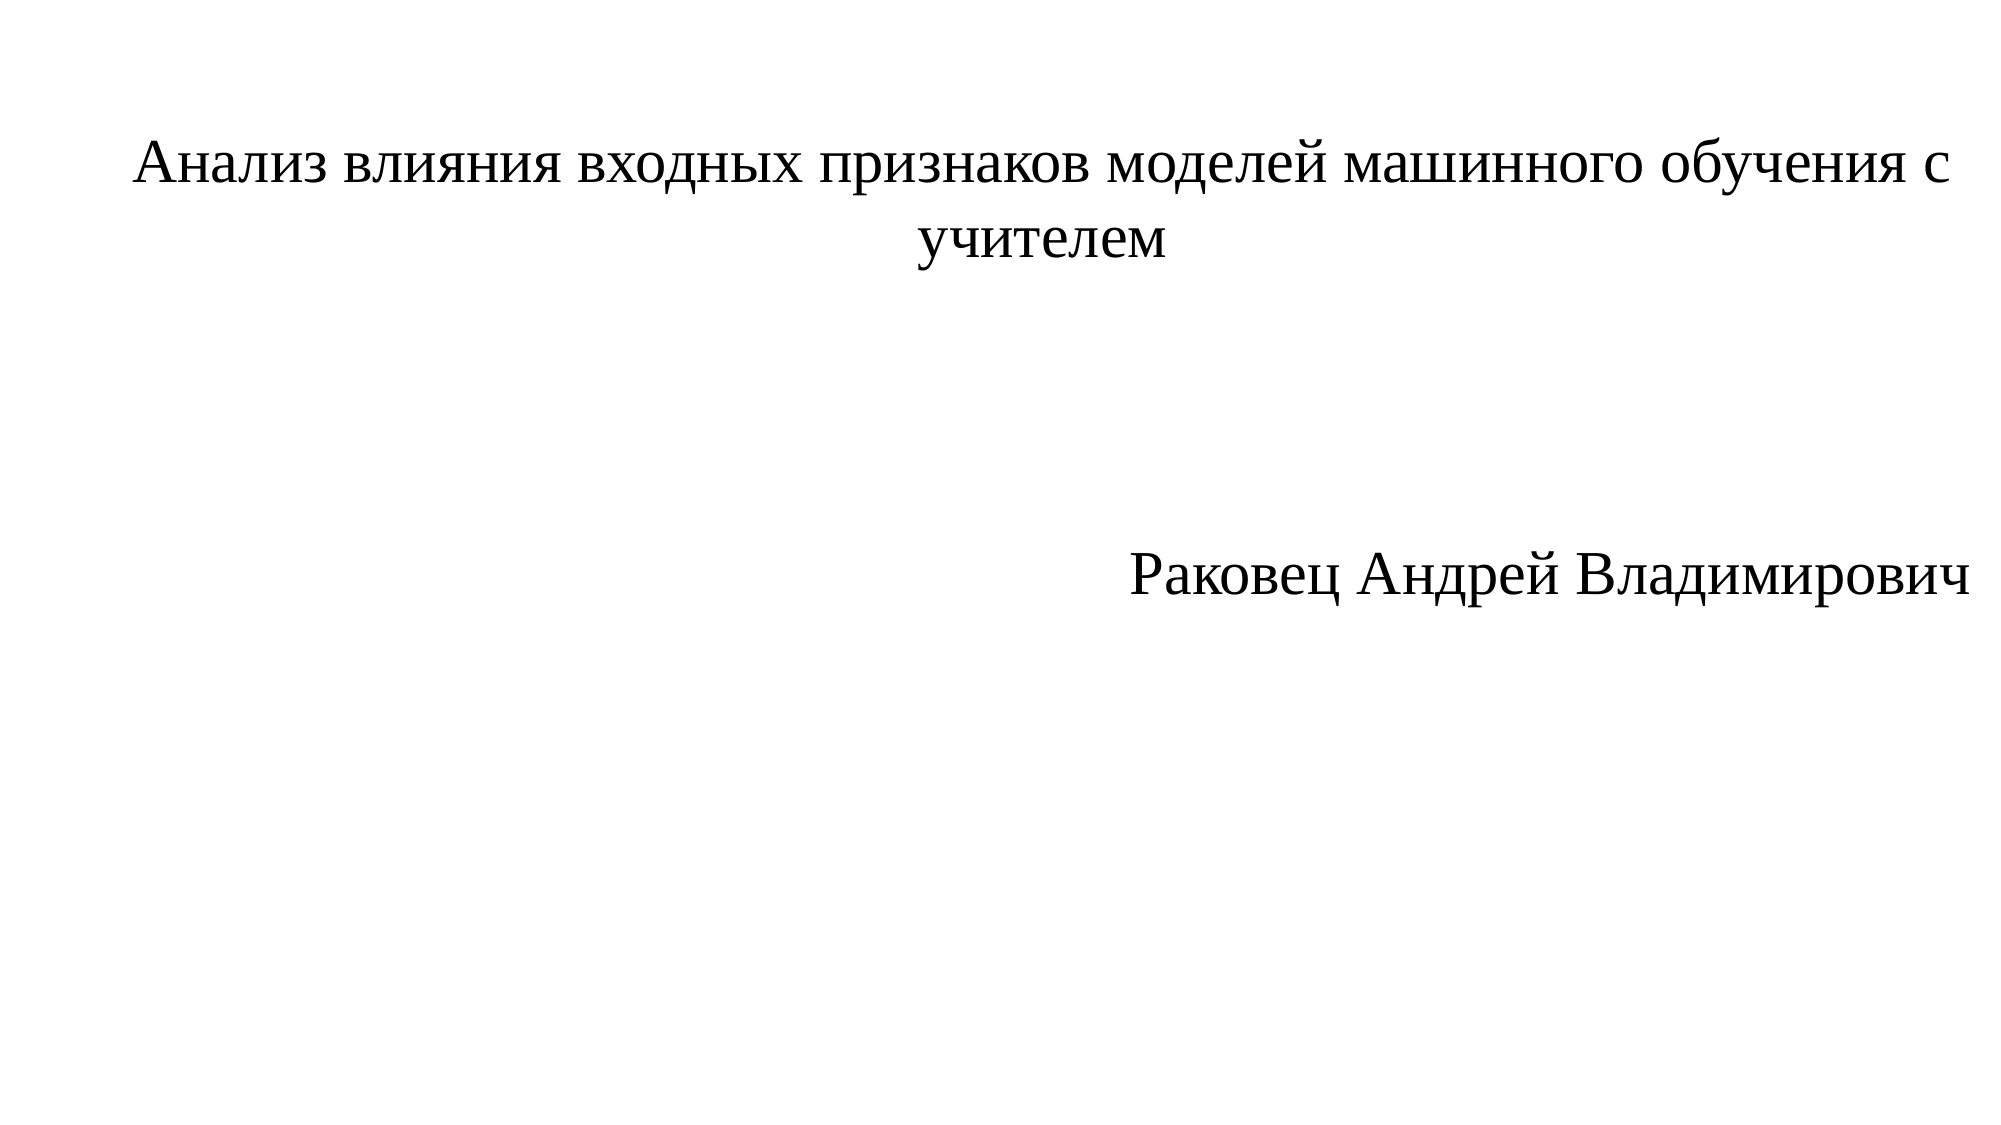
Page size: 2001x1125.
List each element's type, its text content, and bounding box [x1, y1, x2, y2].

text_box Анализ влияния входных признаков моделей машинного обучения с учителем Раковец Андрей Владимирович [99, 112, 1987, 615]
